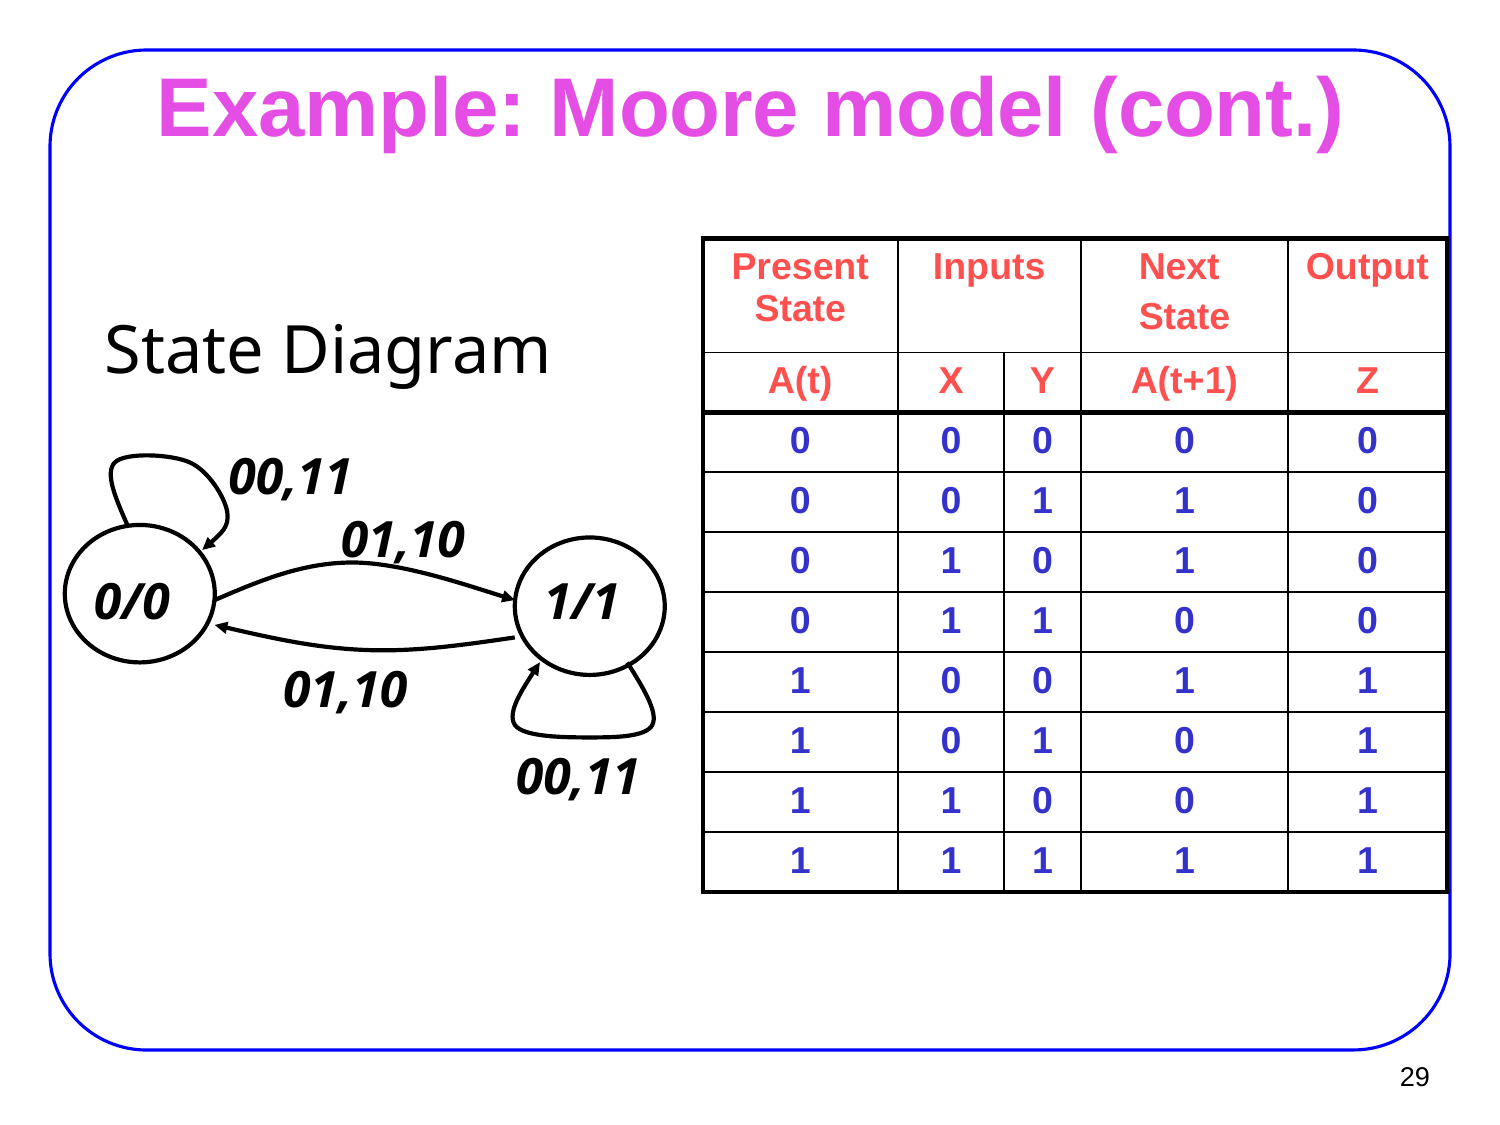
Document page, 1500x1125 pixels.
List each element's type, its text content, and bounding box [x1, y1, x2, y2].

table_cell 1 [899, 533, 1003, 591]
table_cell 0 [1289, 473, 1445, 531]
table_cell 1 [1289, 713, 1445, 771]
table_cell X [899, 353, 1003, 410]
slide_number 29 [1351, 1047, 1444, 1104]
table_cell 0 [1005, 653, 1080, 711]
table_cell 1 [705, 833, 897, 890]
table_cell 1 [1005, 593, 1080, 651]
table_cell 0 [899, 653, 1003, 711]
table_cell 0 [1005, 533, 1080, 591]
table_cell 1 [1082, 533, 1287, 591]
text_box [490, 662, 666, 813]
table_cell 0 [1082, 415, 1287, 471]
title Example: Moore model (cont.) [113, 66, 1389, 140]
table_cell 1 [1289, 833, 1445, 890]
table_cell 0 [1082, 773, 1287, 831]
table_cell 0 [1289, 533, 1445, 591]
table_cell 0 [1289, 415, 1445, 471]
table_cell 0 [1005, 773, 1080, 831]
table_cell 0 [1082, 713, 1287, 771]
table_cell A(t) [705, 353, 897, 410]
table_cell 0 [899, 415, 1003, 471]
table_cell 1 [705, 713, 897, 771]
table_cell A(t+1) [1082, 353, 1287, 410]
table_cell 1 [1082, 653, 1287, 711]
text_box State Diagram [89, 299, 691, 395]
table_cell 1 [1005, 833, 1080, 890]
table_cell 0 [1289, 593, 1445, 651]
table_cell 0 [705, 533, 897, 591]
table_cell 1 [705, 653, 897, 711]
table_cell Z [1289, 353, 1445, 410]
table_cell 0 [1005, 415, 1080, 471]
table_cell 1 [899, 833, 1003, 890]
table_cell 1 [1005, 473, 1080, 531]
table_cell Y [1005, 353, 1080, 410]
table_cell 1 [899, 773, 1003, 831]
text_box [214, 499, 665, 661]
table_header Present State [705, 241, 897, 352]
table_cell 1 [1082, 473, 1287, 531]
table_header Inputs [899, 241, 1080, 352]
table_cell 0 [899, 713, 1003, 771]
table_cell 0 [705, 473, 897, 531]
table_header Output [1289, 241, 1445, 352]
table_cell 0 [899, 473, 1003, 531]
table_cell 1 [899, 593, 1003, 651]
table_cell 1 [1289, 653, 1445, 711]
table_cell 0 [1082, 593, 1287, 651]
table_cell 0 [705, 415, 897, 471]
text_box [64, 437, 378, 663]
table_cell 0 [705, 593, 897, 651]
table_cell 1 [1289, 773, 1445, 831]
table_cell 1 [1082, 833, 1287, 890]
table_cell 1 [705, 773, 897, 831]
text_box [214, 624, 515, 726]
table_header Next State [1082, 241, 1287, 352]
table_cell 1 [1005, 713, 1080, 771]
